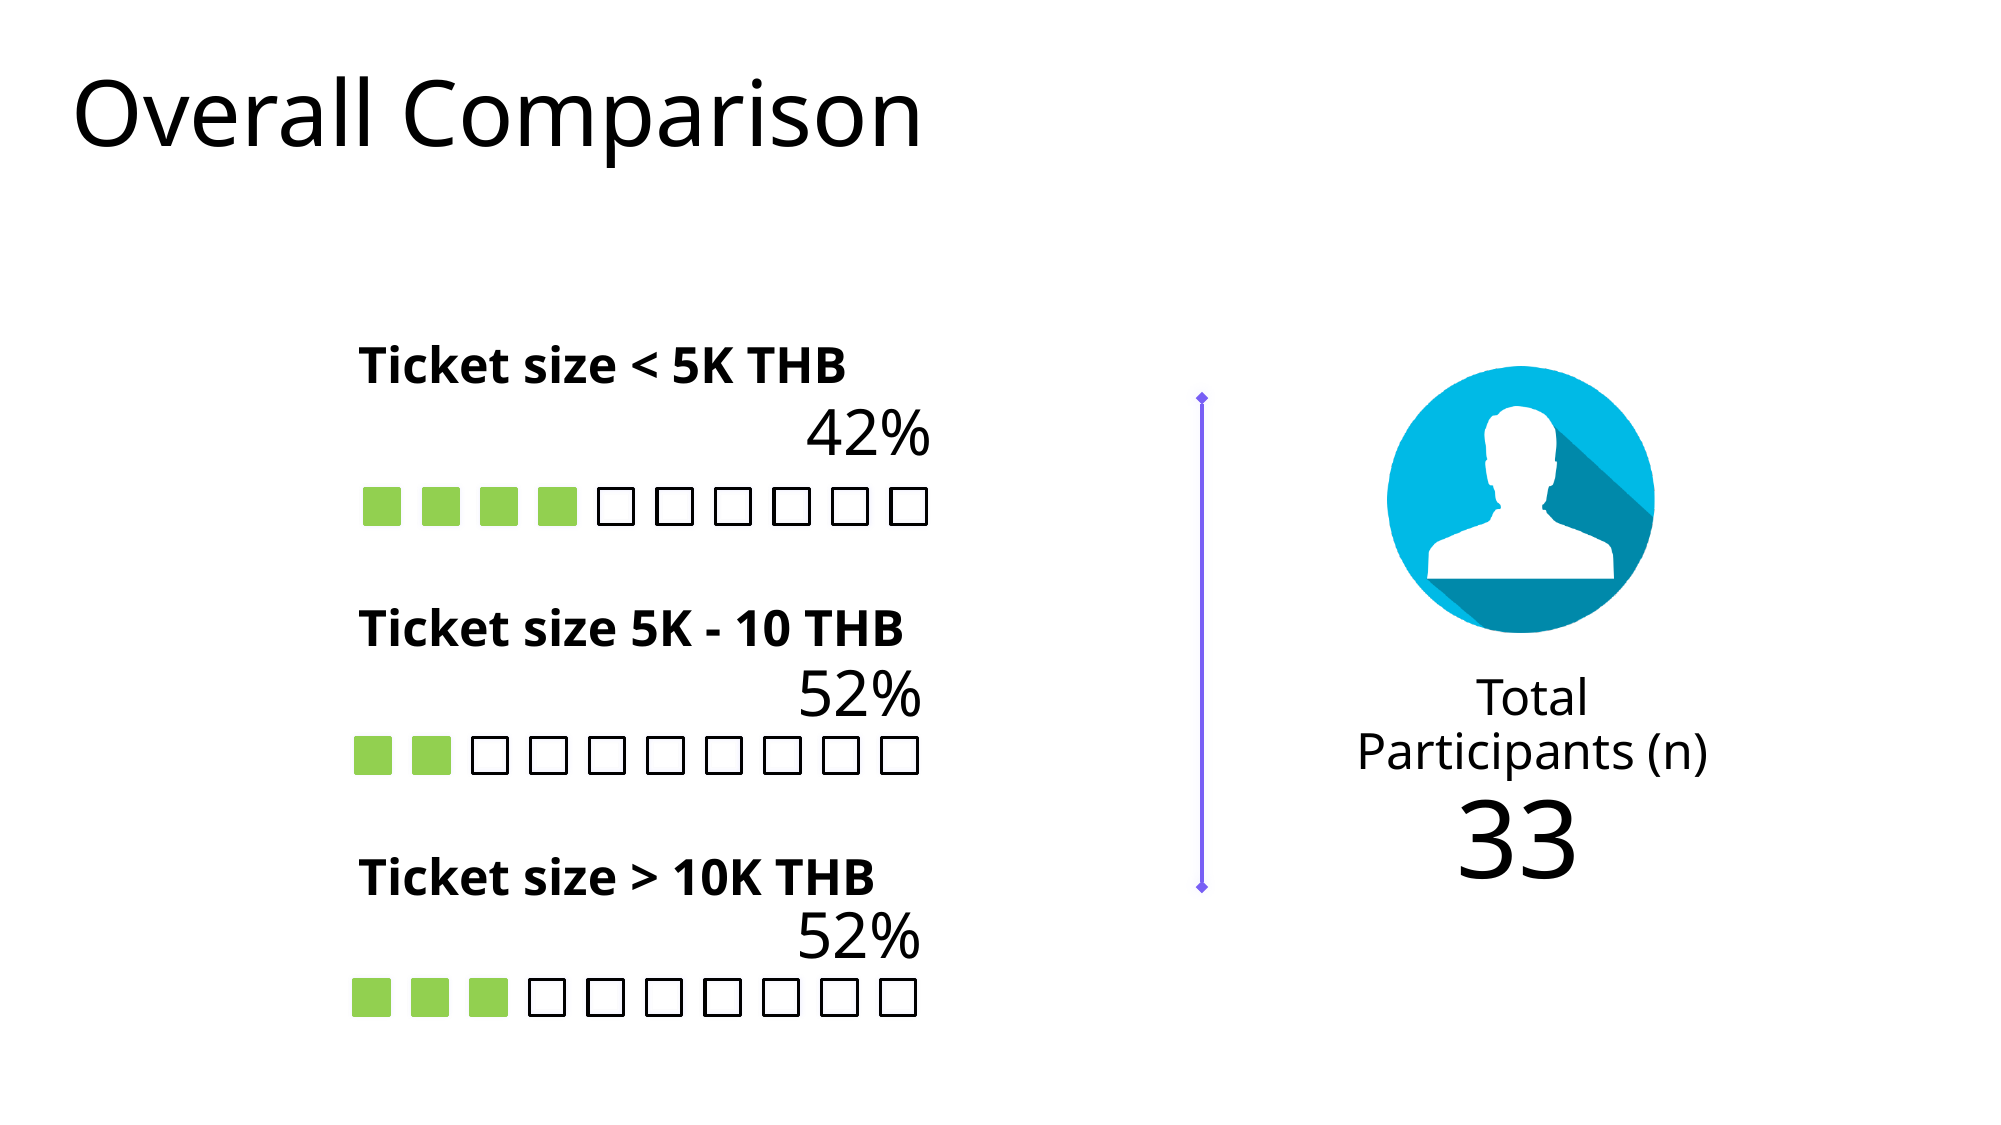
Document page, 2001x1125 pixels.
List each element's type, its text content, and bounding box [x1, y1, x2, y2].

text_box [890, 488, 927, 525]
text_box [764, 737, 801, 774]
text_box [832, 488, 868, 525]
text_box [880, 979, 916, 1016]
text_box Ticket size > 10K THB [338, 843, 1047, 916]
text_box [423, 488, 459, 525]
text_box [598, 488, 634, 525]
picture [1428, 407, 1613, 578]
text_box [715, 488, 751, 525]
text_box [481, 488, 517, 525]
text_box [587, 979, 624, 1016]
title 33 [1225, 764, 1811, 890]
text_box [471, 979, 507, 1016]
text_box [704, 979, 741, 1016]
text_box [364, 488, 400, 525]
text_box [763, 979, 799, 1016]
text_box [706, 737, 742, 774]
text_box [530, 737, 567, 774]
picture [1387, 513, 1501, 633]
text_box [355, 737, 391, 774]
text_box [472, 737, 508, 774]
text_box [412, 979, 448, 1016]
text_box [647, 737, 684, 774]
picture [1387, 366, 1508, 486]
text_box [773, 488, 810, 525]
title Overall Comparison [51, 47, 1737, 173]
title 42% [710, 404, 953, 472]
title Ticket size < 5K THB [338, 330, 1047, 404]
text_box [589, 737, 625, 774]
text_box 52% [700, 916, 943, 975]
text_box [821, 979, 858, 1016]
text_box [823, 737, 859, 774]
text_box [881, 737, 918, 774]
text_box [657, 488, 693, 525]
text_box [646, 979, 682, 1016]
text_box [529, 979, 565, 1016]
picture [1535, 366, 1655, 484]
text_box Ticket size 5K - 10 THB [338, 593, 1047, 667]
picture [1541, 515, 1655, 633]
title 52% [701, 667, 944, 733]
text_box [540, 488, 576, 525]
title Total Participants (n) [1315, 652, 1751, 746]
text_box [354, 979, 390, 1016]
text_box [413, 737, 450, 774]
